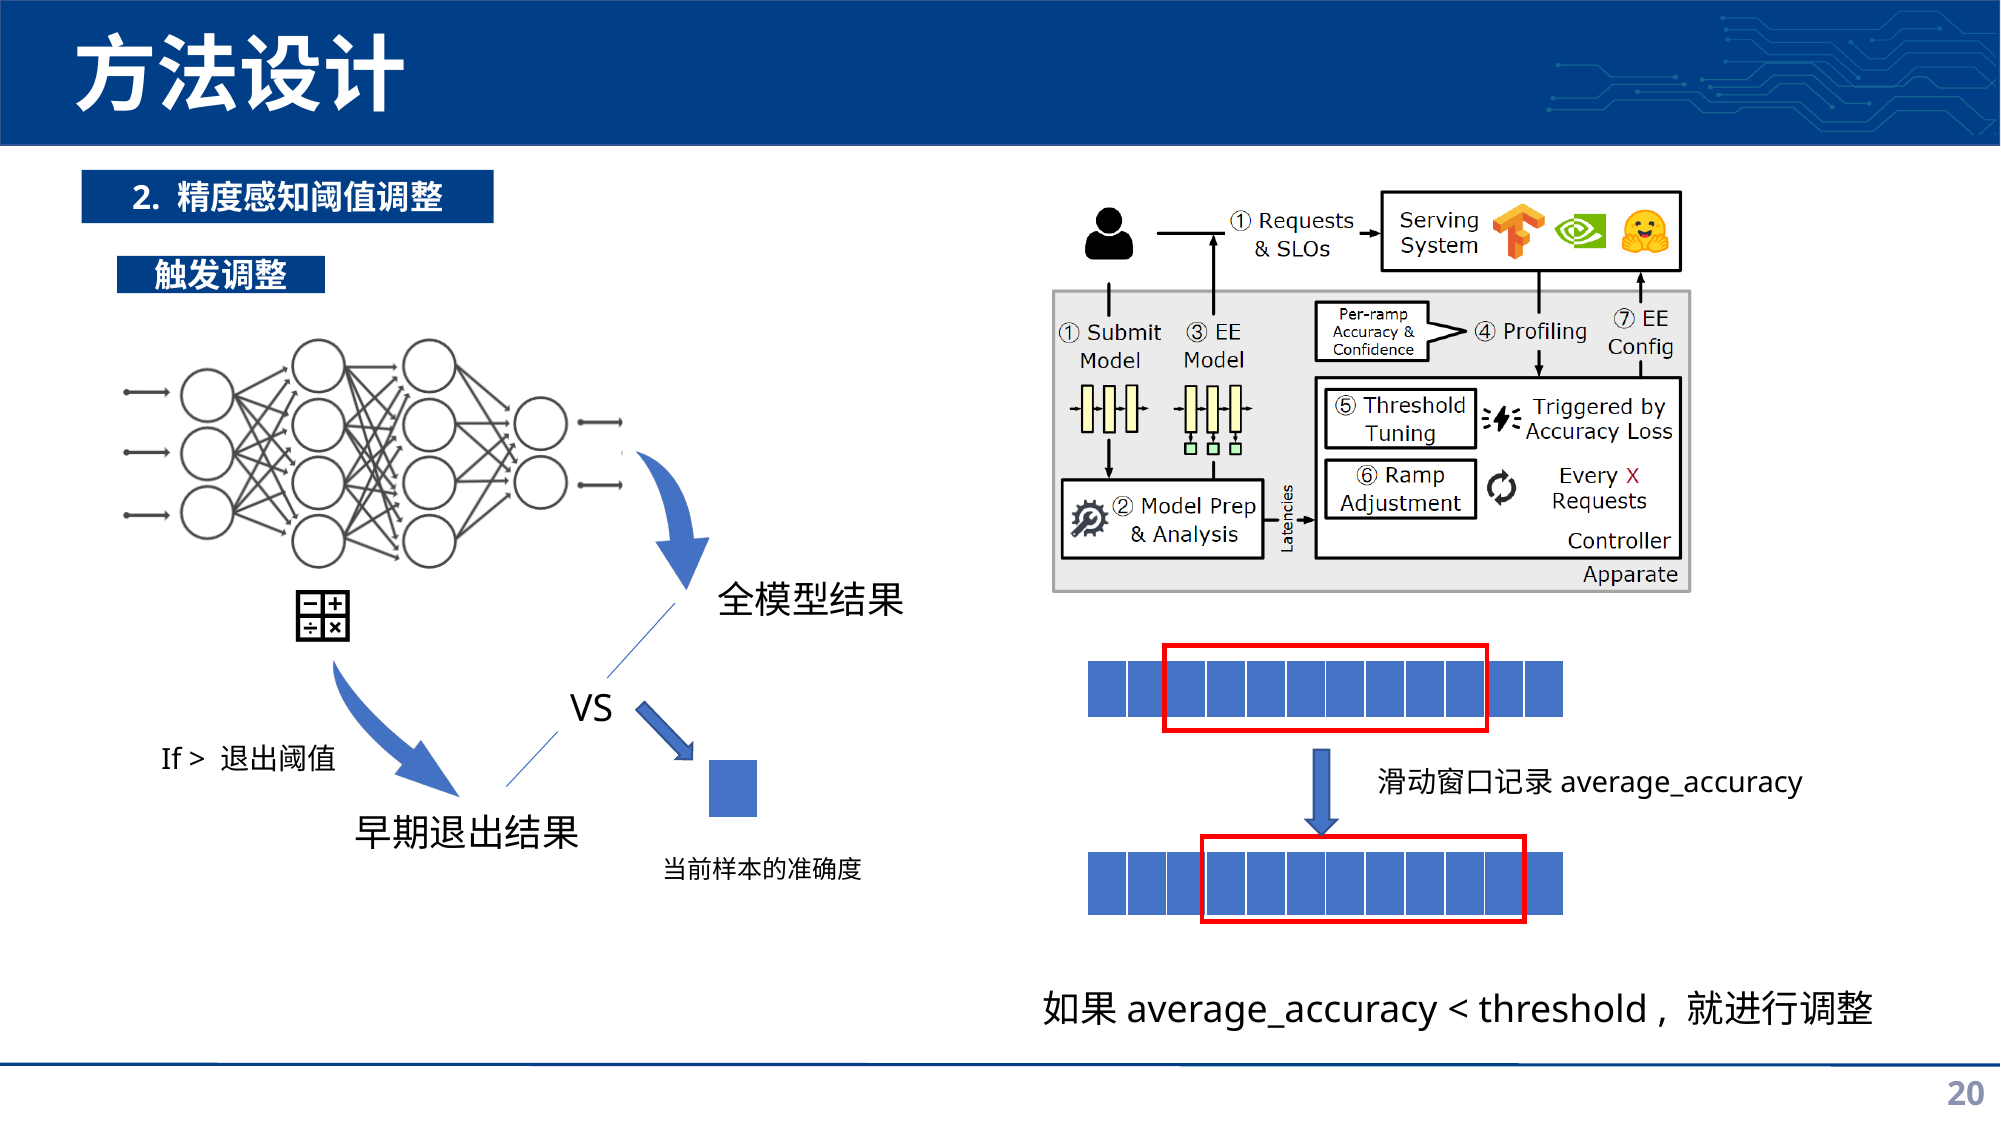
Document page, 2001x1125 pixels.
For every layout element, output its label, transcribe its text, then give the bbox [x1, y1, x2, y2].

table_header [709, 760, 757, 817]
slide_number 20 [1550, 1065, 2000, 1125]
table_header [1088, 852, 1126, 915]
table_header [1525, 852, 1563, 915]
text_box 早期退出结果 [340, 801, 596, 862]
text_box If > 退出阈值 [146, 732, 359, 783]
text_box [607, 603, 675, 679]
text_box [1201, 835, 1525, 923]
text_box [1164, 644, 1488, 732]
table_header [1488, 661, 1523, 717]
table_header [1525, 661, 1563, 717]
title 方法设计 [58, 3, 1938, 153]
text_box 触发调整 [116, 255, 326, 294]
text_box 全模型结果 [702, 568, 920, 629]
text_box 2. 精度感知阈值调整 [81, 169, 495, 224]
text_box 滑动窗口记录average_accuracy [1363, 756, 1841, 806]
text_box VS [555, 676, 628, 737]
text_box 如果average_accuracy < threshold , 就进行调整 [1027, 978, 1890, 1038]
picture [1024, 176, 1700, 597]
table_header [1167, 852, 1201, 915]
picture [277, 582, 502, 801]
table_header [1088, 661, 1126, 717]
text_box [634, 700, 694, 761]
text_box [506, 731, 558, 787]
table_header [1128, 661, 1164, 717]
picture [117, 332, 761, 605]
text_box 当前样本的准确度 [647, 846, 878, 892]
text_box [1303, 748, 1340, 837]
table_header [1128, 852, 1166, 915]
